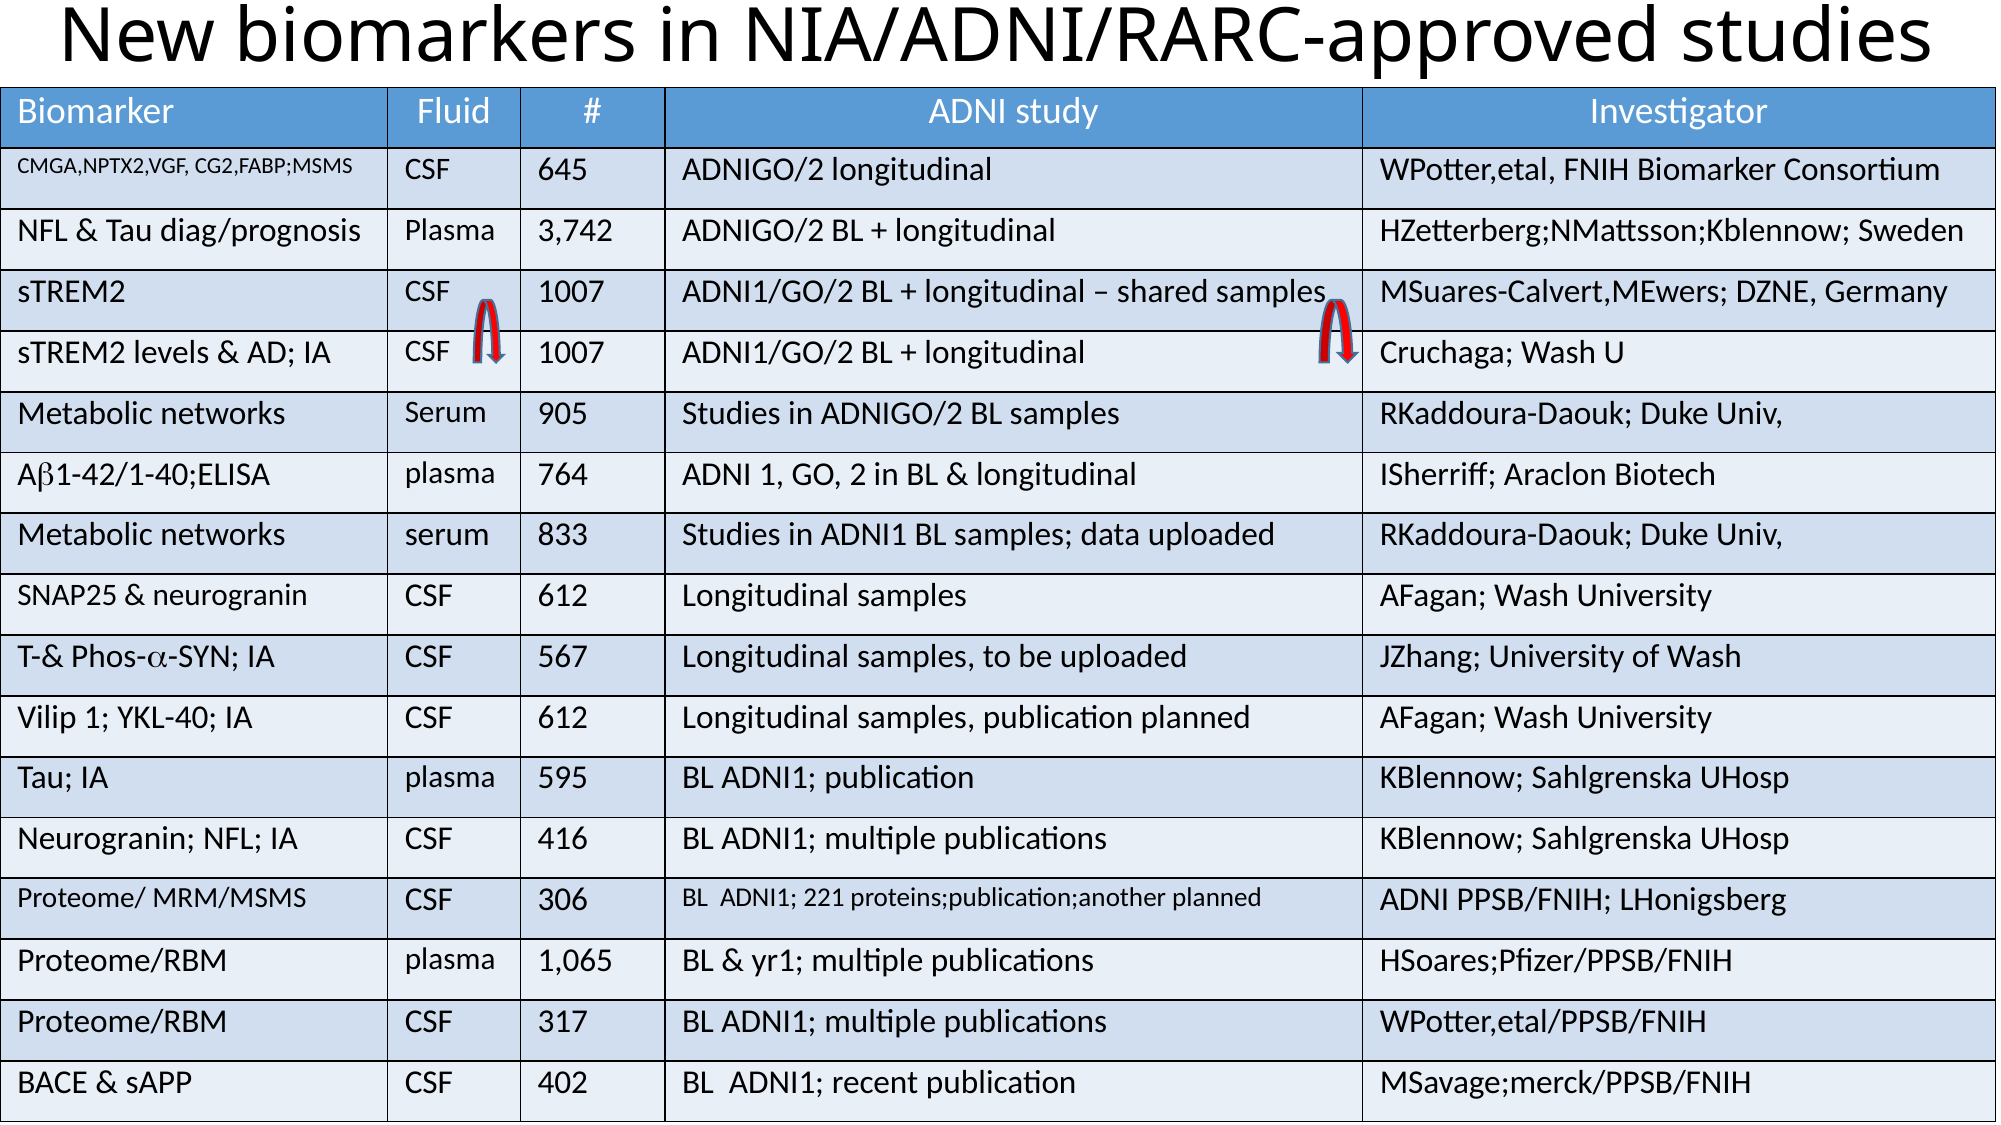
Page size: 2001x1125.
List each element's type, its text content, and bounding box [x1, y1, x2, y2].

table_cell Tau; IA [1, 758, 387, 817]
table_cell BL ADNI1; recent publication [666, 1062, 1362, 1121]
table_cell Cruchaga; Wash U [1363, 332, 1995, 391]
table_cell plasma [388, 453, 520, 512]
table_cell Proteome/RBM [1, 1001, 387, 1060]
table_header ADNI study [666, 88, 1362, 147]
table_cell NFL & Tau diag/prognosis [1, 210, 387, 269]
table_cell BL ADNI1; publication [666, 758, 1362, 817]
table_header Fluid [388, 88, 520, 147]
table_cell 317 [521, 1001, 664, 1060]
table_header Investigator [1363, 88, 1995, 147]
text_box [472, 298, 507, 364]
table_cell HZetterberg;NMattsson;Kblennow; Sweden [1363, 210, 1995, 269]
table_cell serum [388, 514, 520, 573]
table_cell Neurogranin; NFL; IA [1, 818, 387, 877]
table_cell 645 [521, 149, 664, 208]
table_cell KBlennow; Sahlgrenska UHosp [1363, 758, 1995, 817]
table_cell MSavage;merck/PPSB/FNIH [1363, 1062, 1995, 1121]
table_cell 905 [521, 393, 664, 452]
table_cell CSF [388, 818, 520, 877]
table_cell CSF [388, 1001, 520, 1060]
table_cell CSF [388, 1062, 520, 1121]
table_cell ADNI 1, GO, 2 in BL & longitudinal [666, 453, 1362, 512]
table_cell ADNI1/GO/2 BL + longitudinal [666, 332, 1362, 391]
table_cell CSF [388, 575, 520, 634]
table_cell 612 [521, 575, 664, 634]
table_cell 833 [521, 514, 664, 573]
table_cell KBlennow; Sahlgrenska UHosp [1363, 818, 1995, 877]
table_cell ADNI1/GO/2 BL + longitudinal – shared samples [666, 271, 1362, 330]
table_cell SNAP25 & neurogranin [1, 575, 387, 634]
table_cell Longitudinal samples, publication planned [666, 697, 1362, 756]
table_cell Proteome/RBM [1, 940, 387, 999]
table_cell BL & yr1; multiple publications [666, 940, 1362, 999]
table_cell CSF [388, 149, 520, 208]
table_cell 3,742 [521, 210, 664, 269]
table_cell BL ADNI1; multiple publications [666, 818, 1362, 877]
table_cell AFagan; Wash University [1363, 575, 1995, 634]
table_cell 402 [521, 1062, 664, 1121]
table_cell plasma [388, 940, 520, 999]
table_cell Longitudinal samples, to be uploaded [666, 636, 1362, 695]
table_cell BL ADNI1; multiple publications [666, 1001, 1362, 1060]
table_cell BL ADNI1; 221 proteins;publication;another planned [666, 879, 1362, 938]
table_cell ADNIGO/2 longitudinal [666, 149, 1362, 208]
table_cell Plasma [388, 210, 520, 269]
table_cell 567 [521, 636, 664, 695]
table_cell 1007 [521, 271, 664, 330]
table_cell 1,065 [521, 940, 664, 999]
table_cell 764 [521, 453, 664, 512]
table_cell CSF [388, 636, 520, 695]
table_cell CSF [388, 697, 520, 756]
table_cell Ab1-42/1-40;ELISA [1, 453, 387, 512]
table_cell 306 [521, 879, 664, 938]
title New biomarkers in NIA/ADNI/RARC-approved studies [43, 0, 2000, 100]
table_cell WPotter,etal/PPSB/FNIH [1363, 1001, 1995, 1060]
table_cell Longitudinal samples [666, 575, 1362, 634]
table_cell JZhang; University of Wash [1363, 636, 1995, 695]
table_cell 1007 [521, 332, 664, 391]
table_cell CSF [388, 879, 520, 938]
table_cell ISherriff; Araclon Biotech [1363, 453, 1995, 512]
table_cell CSF [388, 332, 520, 391]
table_cell WPotter,etal, FNIH Biomarker Consortium [1363, 149, 1995, 208]
table_cell sTREM2 [1, 271, 387, 330]
table_cell plasma [388, 758, 520, 817]
table_cell Metabolic networks [1, 514, 387, 573]
table_cell RKaddoura-Daouk; Duke Univ, [1363, 393, 1995, 452]
text_box [1318, 298, 1360, 364]
table_cell Vilip 1; YKL-40; IA [1, 697, 387, 756]
table_cell CMGA,NPTX2,VGF, CG2,FABP;MSMS [1, 149, 387, 208]
table_cell CSF [388, 271, 520, 330]
table_cell Proteome/ MRM/MSMS [1, 879, 387, 938]
table_header Biomarker [1, 88, 387, 147]
table_cell ADNI PPSB/FNIH; LHonigsberg [1363, 879, 1995, 938]
table_cell sTREM2 levels & AD; IA [1, 332, 387, 391]
table_cell 595 [521, 758, 664, 817]
table_cell RKaddoura-Daouk; Duke Univ, [1363, 514, 1995, 573]
table_cell 612 [521, 697, 664, 756]
table_cell ADNIGO/2 BL + longitudinal [666, 210, 1362, 269]
table_cell BACE & sAPP [1, 1062, 387, 1121]
table_cell AFagan; Wash University [1363, 697, 1995, 756]
table_cell Studies in ADNI1 BL samples; data uploaded [666, 514, 1362, 573]
table_cell HSoares;Pfizer/PPSB/FNIH [1363, 940, 1995, 999]
table_cell MSuares-Calvert,MEwers; DZNE, Germany [1363, 271, 1995, 330]
table_cell Metabolic networks [1, 393, 387, 452]
table_cell T-& Phos-a-SYN; IA [1, 636, 387, 695]
table_cell 416 [521, 818, 664, 877]
table_cell Serum [388, 393, 520, 452]
table_header # [521, 88, 664, 147]
table_cell Studies in ADNIGO/2 BL samples [666, 393, 1362, 452]
